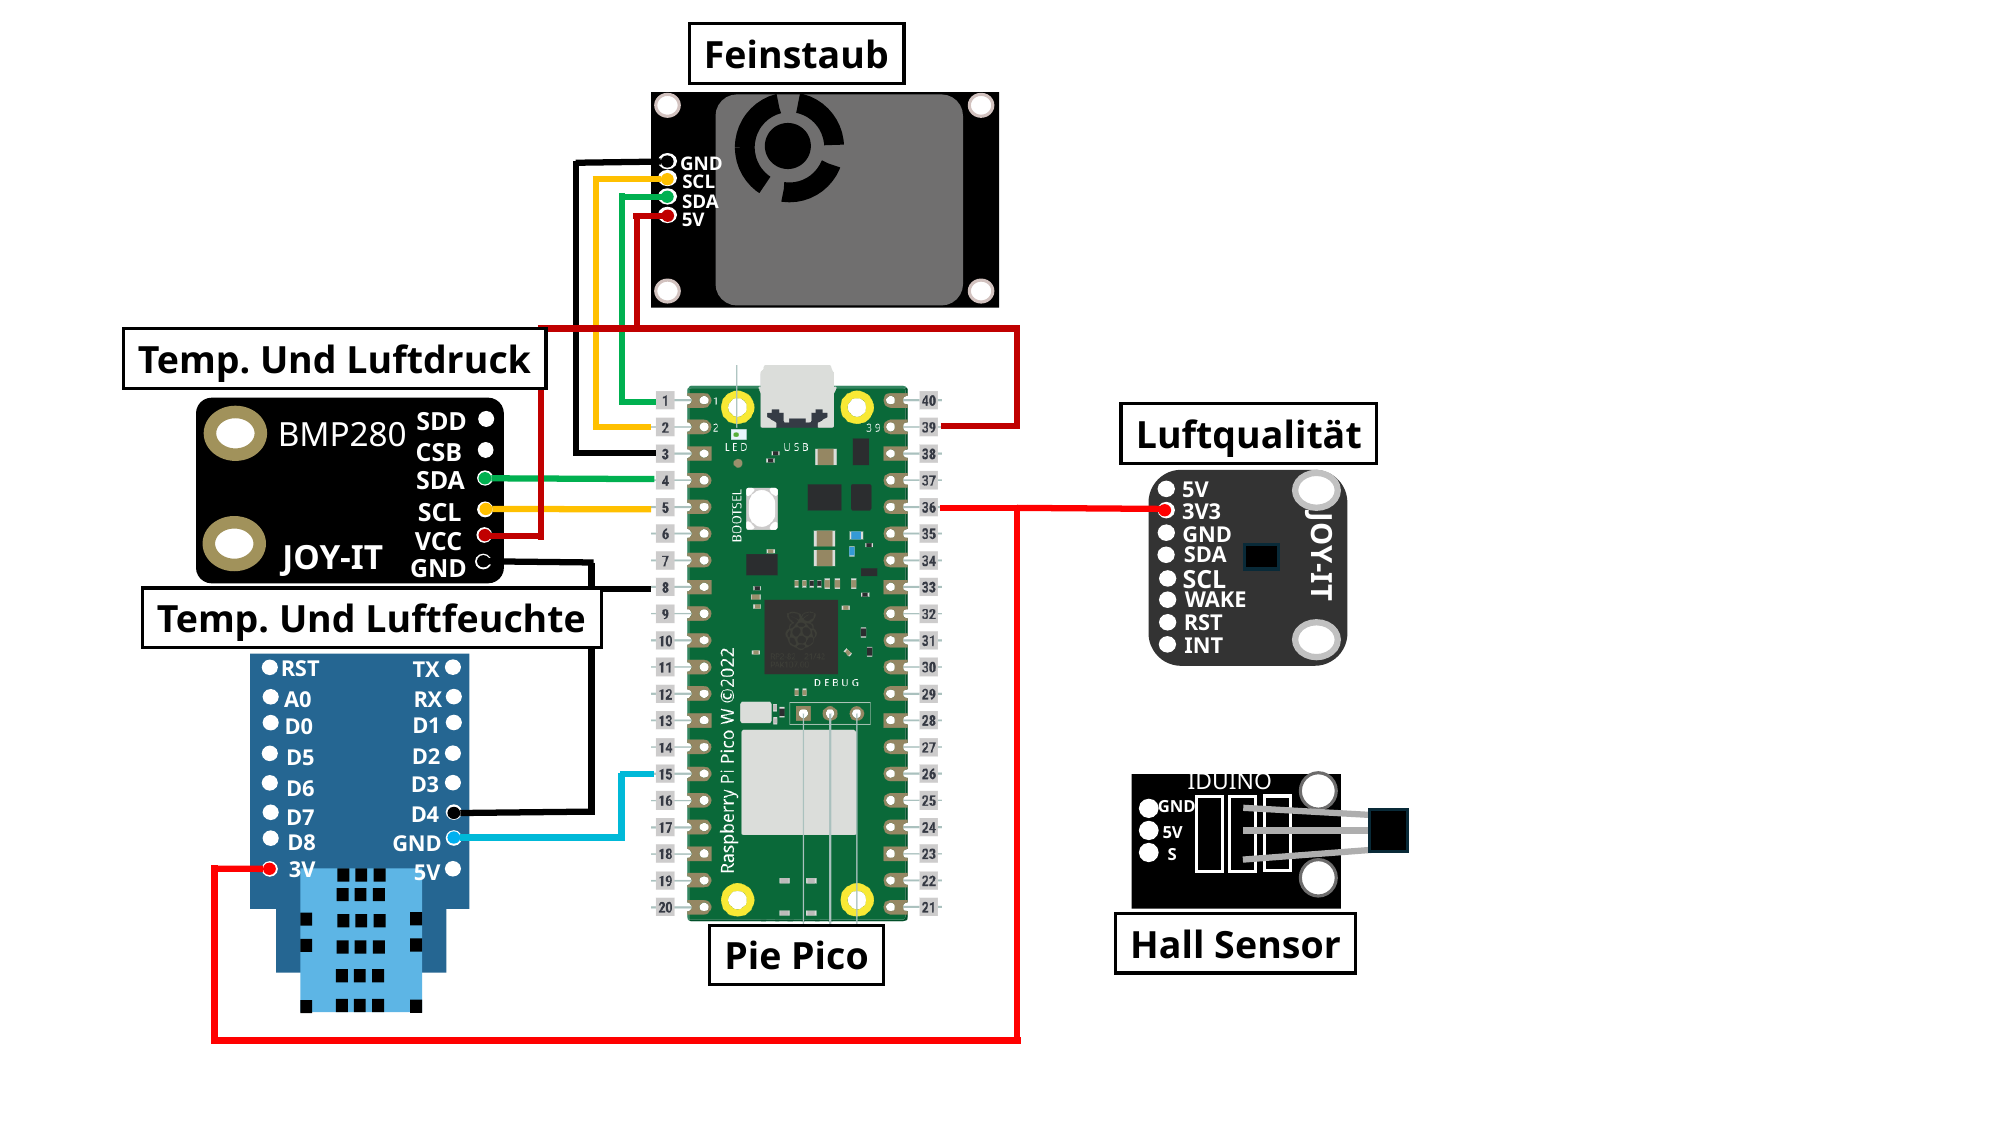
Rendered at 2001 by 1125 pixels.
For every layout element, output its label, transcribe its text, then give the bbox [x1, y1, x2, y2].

text_box Temp. Und Luftfeuchte [141, 586, 591, 649]
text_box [1147, 467, 1348, 668]
picture [650, 365, 943, 926]
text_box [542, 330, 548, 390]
text_box Luftqualität [1119, 402, 1378, 465]
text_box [195, 397, 505, 584]
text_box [650, 91, 1000, 309]
text_box Feinstaub [688, 22, 906, 85]
text_box Pie Pico [708, 926, 885, 986]
text_box Temp. Und Luftfeuchte [593, 590, 603, 649]
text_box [1131, 758, 1408, 910]
text_box Temp. Und Luftdruck [122, 327, 540, 390]
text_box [249, 646, 470, 1014]
text_box Hall Sensor [1114, 912, 1357, 975]
